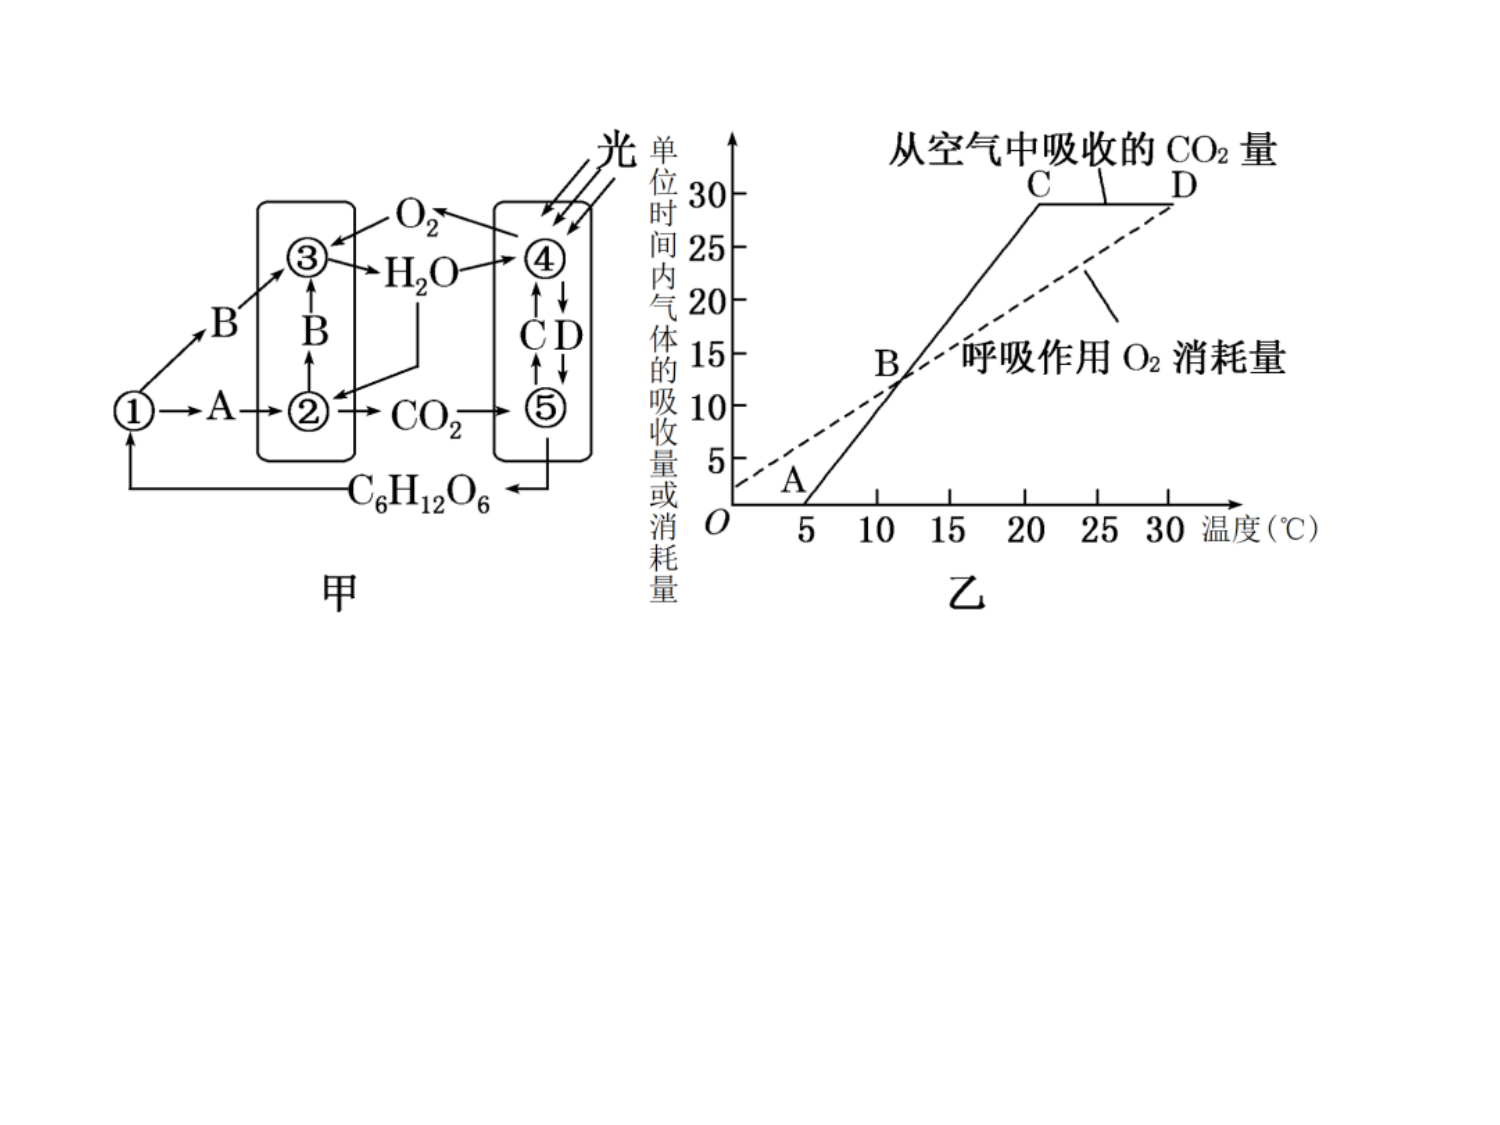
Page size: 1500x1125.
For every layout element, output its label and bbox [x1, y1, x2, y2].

picture [111, 125, 1322, 622]
